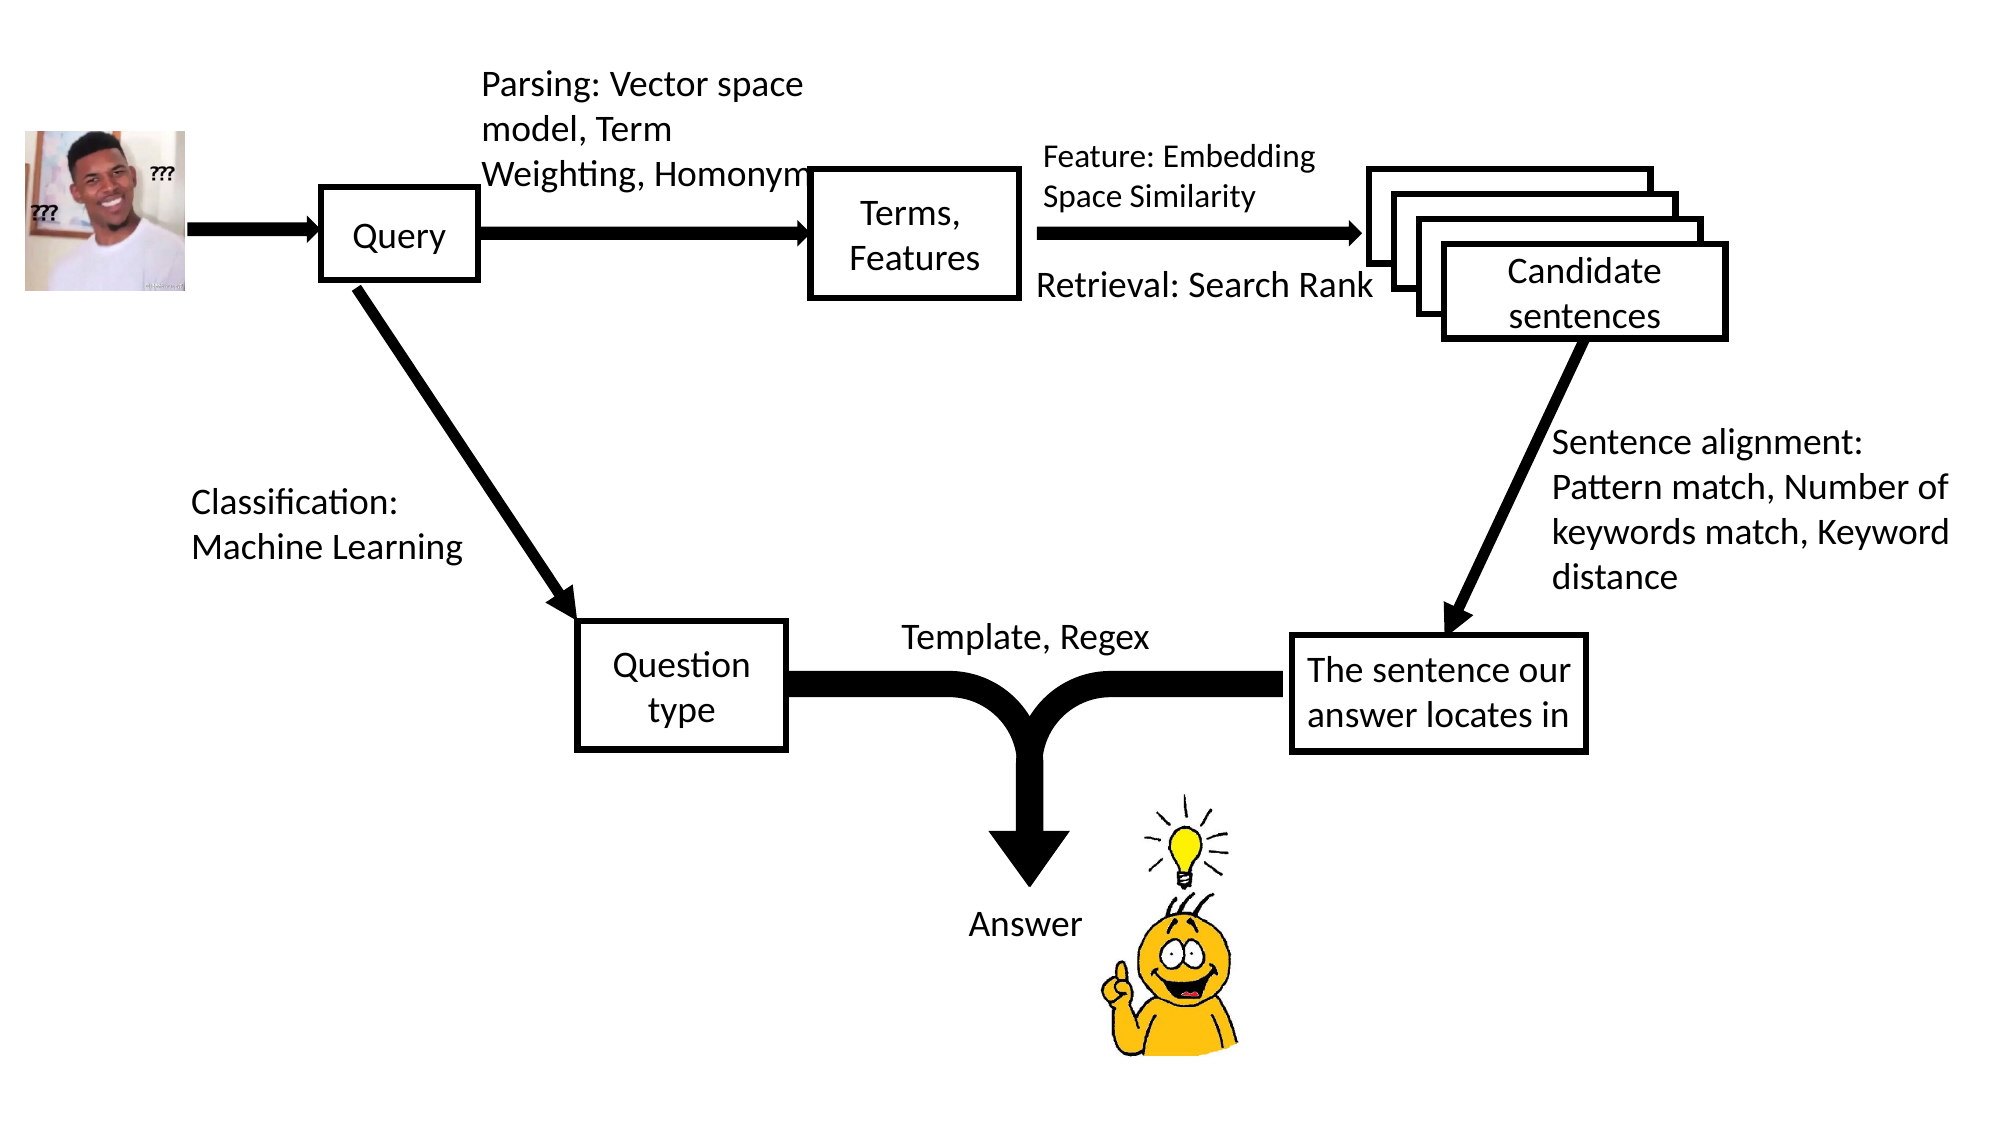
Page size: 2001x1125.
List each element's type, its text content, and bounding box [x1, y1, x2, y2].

text_box [186, 212, 320, 246]
text_box Query [320, 186, 479, 281]
text_box [988, 670, 1283, 888]
text_box [1291, 634, 1587, 752]
text_box [785, 670, 1029, 753]
picture [25, 131, 185, 291]
text_box The sentence our answer locates in [1292, 637, 1597, 743]
text_box [1035, 222, 1364, 250]
text_box Answer [953, 891, 1098, 952]
text_box [479, 217, 809, 250]
text_box Retrieval: Search Rank [1021, 253, 1368, 313]
text_box Parsing: Vector space model, Term Weighting, Homonymy [466, 51, 855, 201]
text_box Template, Regex [886, 604, 1165, 665]
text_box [1368, 168, 1726, 339]
text_box Sentence alignment: Pattern match, Number of keywords match, Keyword distance [1585, 409, 2000, 605]
text_box Terms, Features [809, 168, 1020, 299]
text_box Feature: Embedding Space Similarity [1028, 127, 1366, 222]
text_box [356, 287, 578, 621]
text_box Classification: Machine Learning [176, 469, 356, 575]
picture [1098, 782, 1246, 1062]
text_box Question type [576, 620, 787, 750]
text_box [1444, 338, 1585, 638]
